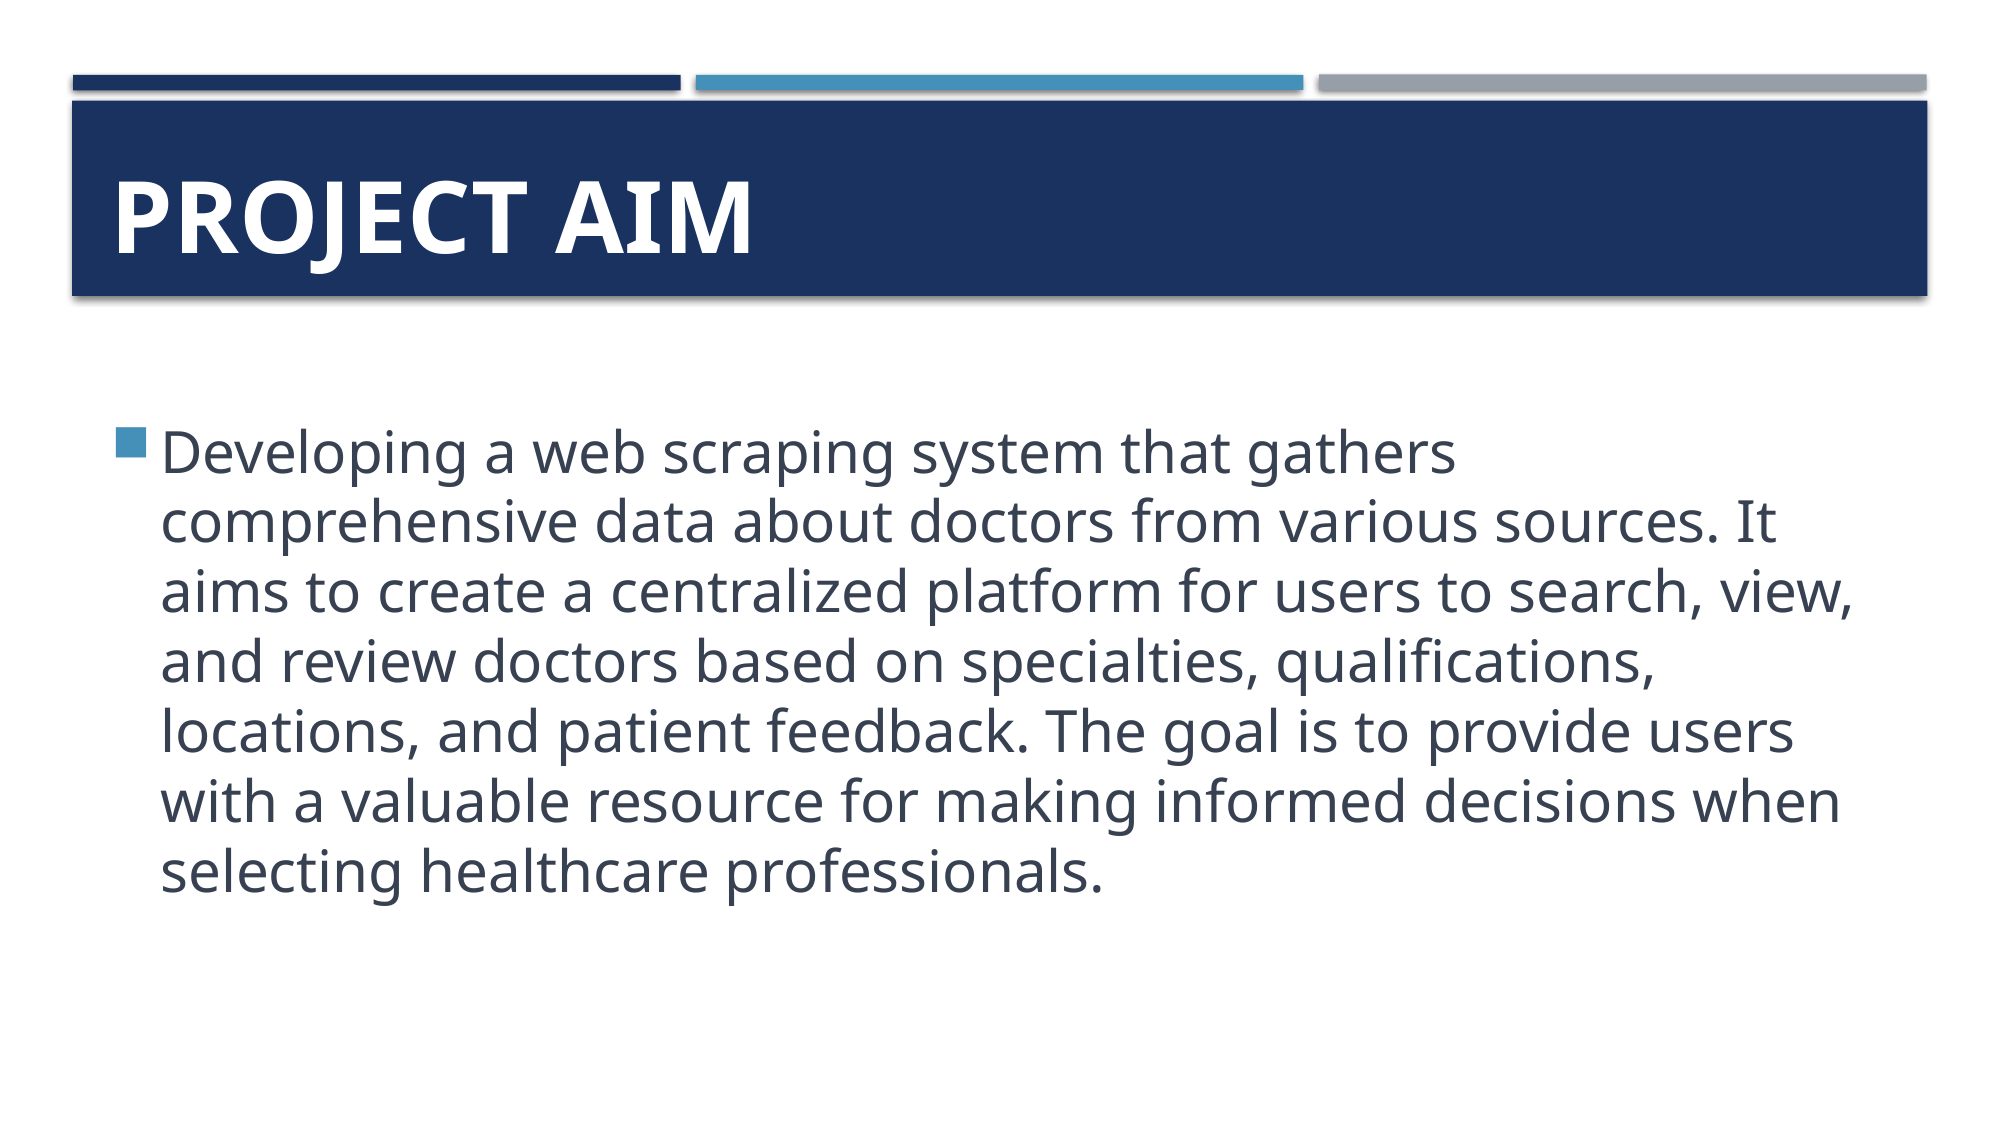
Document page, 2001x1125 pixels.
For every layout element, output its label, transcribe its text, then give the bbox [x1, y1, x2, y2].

title Project Aim [95, 115, 1905, 282]
list Developing a web scraping system that gathers comprehensive data about doctors from various sources. It aims to create a centralized platform for users to search, view, and review doctors based on specialties, qualifications, locations, and patient feedback. The goal is to provide users with a valuable resource for making informed decisions when selecting healthcare professionals. [95, 357, 1905, 962]
